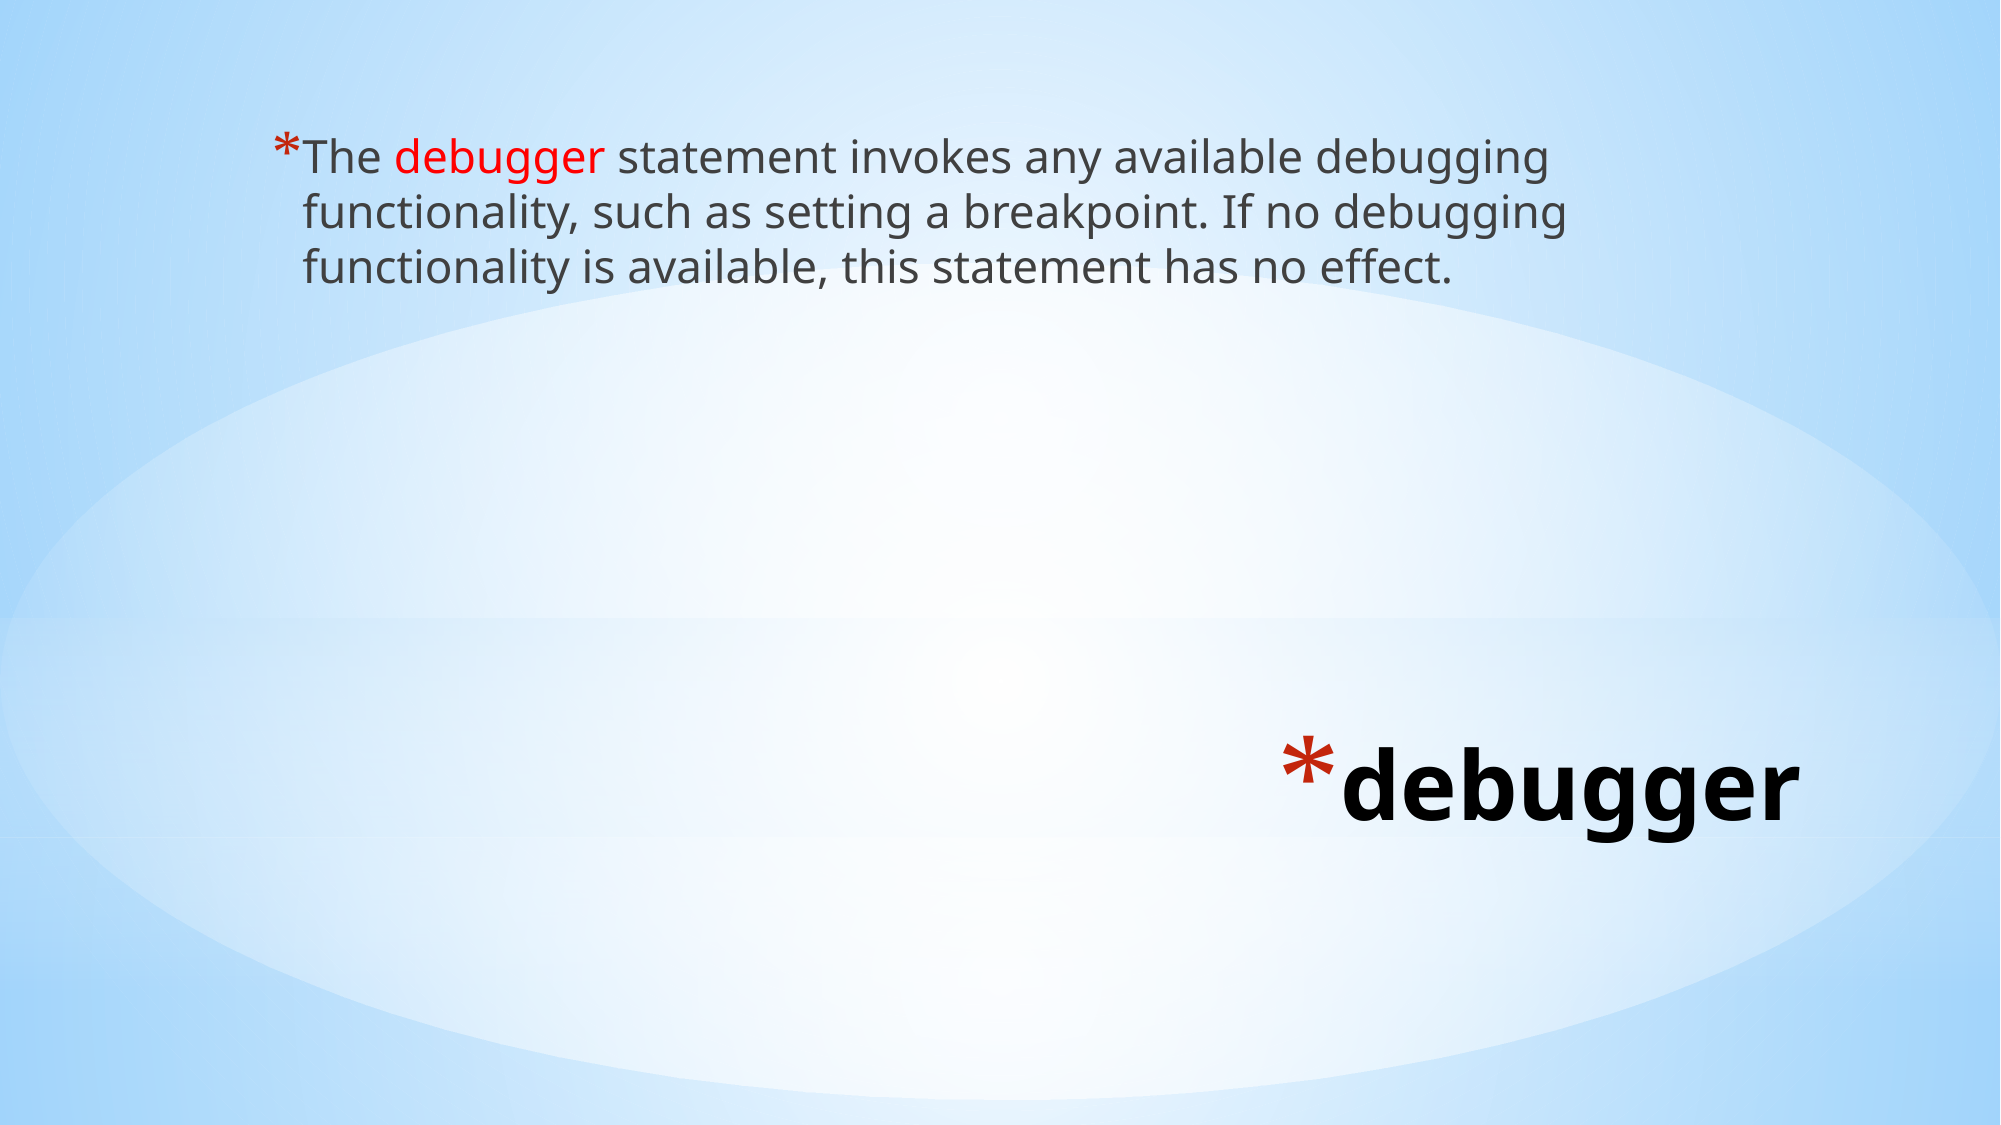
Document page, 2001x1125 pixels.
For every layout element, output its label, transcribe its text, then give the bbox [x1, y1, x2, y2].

list The debugger statement invokes any available debugging functionality, such as setting a breakpoint. If no debugging functionality is available, this statement has no effect. [249, 120, 1650, 690]
title debugger [392, 717, 1817, 905]
